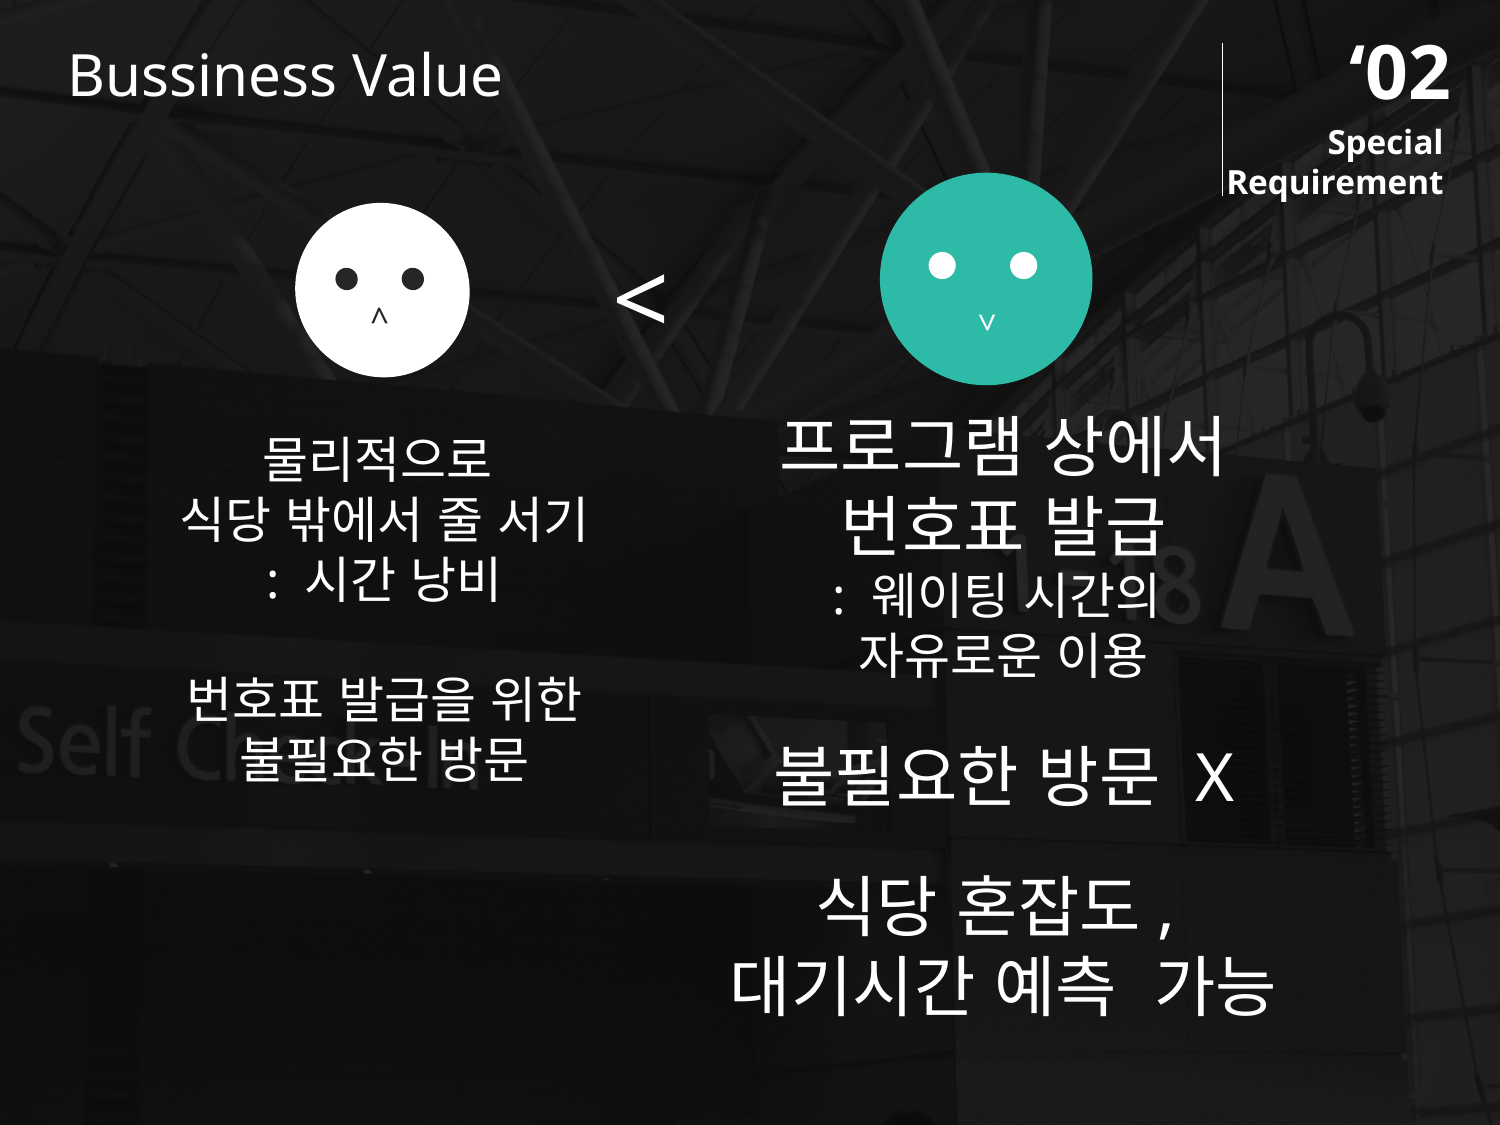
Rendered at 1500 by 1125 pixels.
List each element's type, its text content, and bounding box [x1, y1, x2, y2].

text_box 프로그램 상에서 번호표 발급 : 웨이팅 시간의 자유로운 이용 불필요한 방문 X 식당 혼잡도, 대기시간 예측 가능 [608, 397, 1400, 1032]
text_box < [563, 227, 718, 363]
text_box Special Requirement [1175, 113, 1459, 209]
text_box Bussiness Value [53, 30, 845, 116]
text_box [295, 201, 470, 428]
text_box 물리적으로 식당 밖에서 줄 서기 : 시간 낭비 번호표 발급을 위한 불필요한 방문 [123, 420, 608, 796]
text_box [879, 172, 1093, 386]
text_box ‘02 [1334, 17, 1500, 123]
